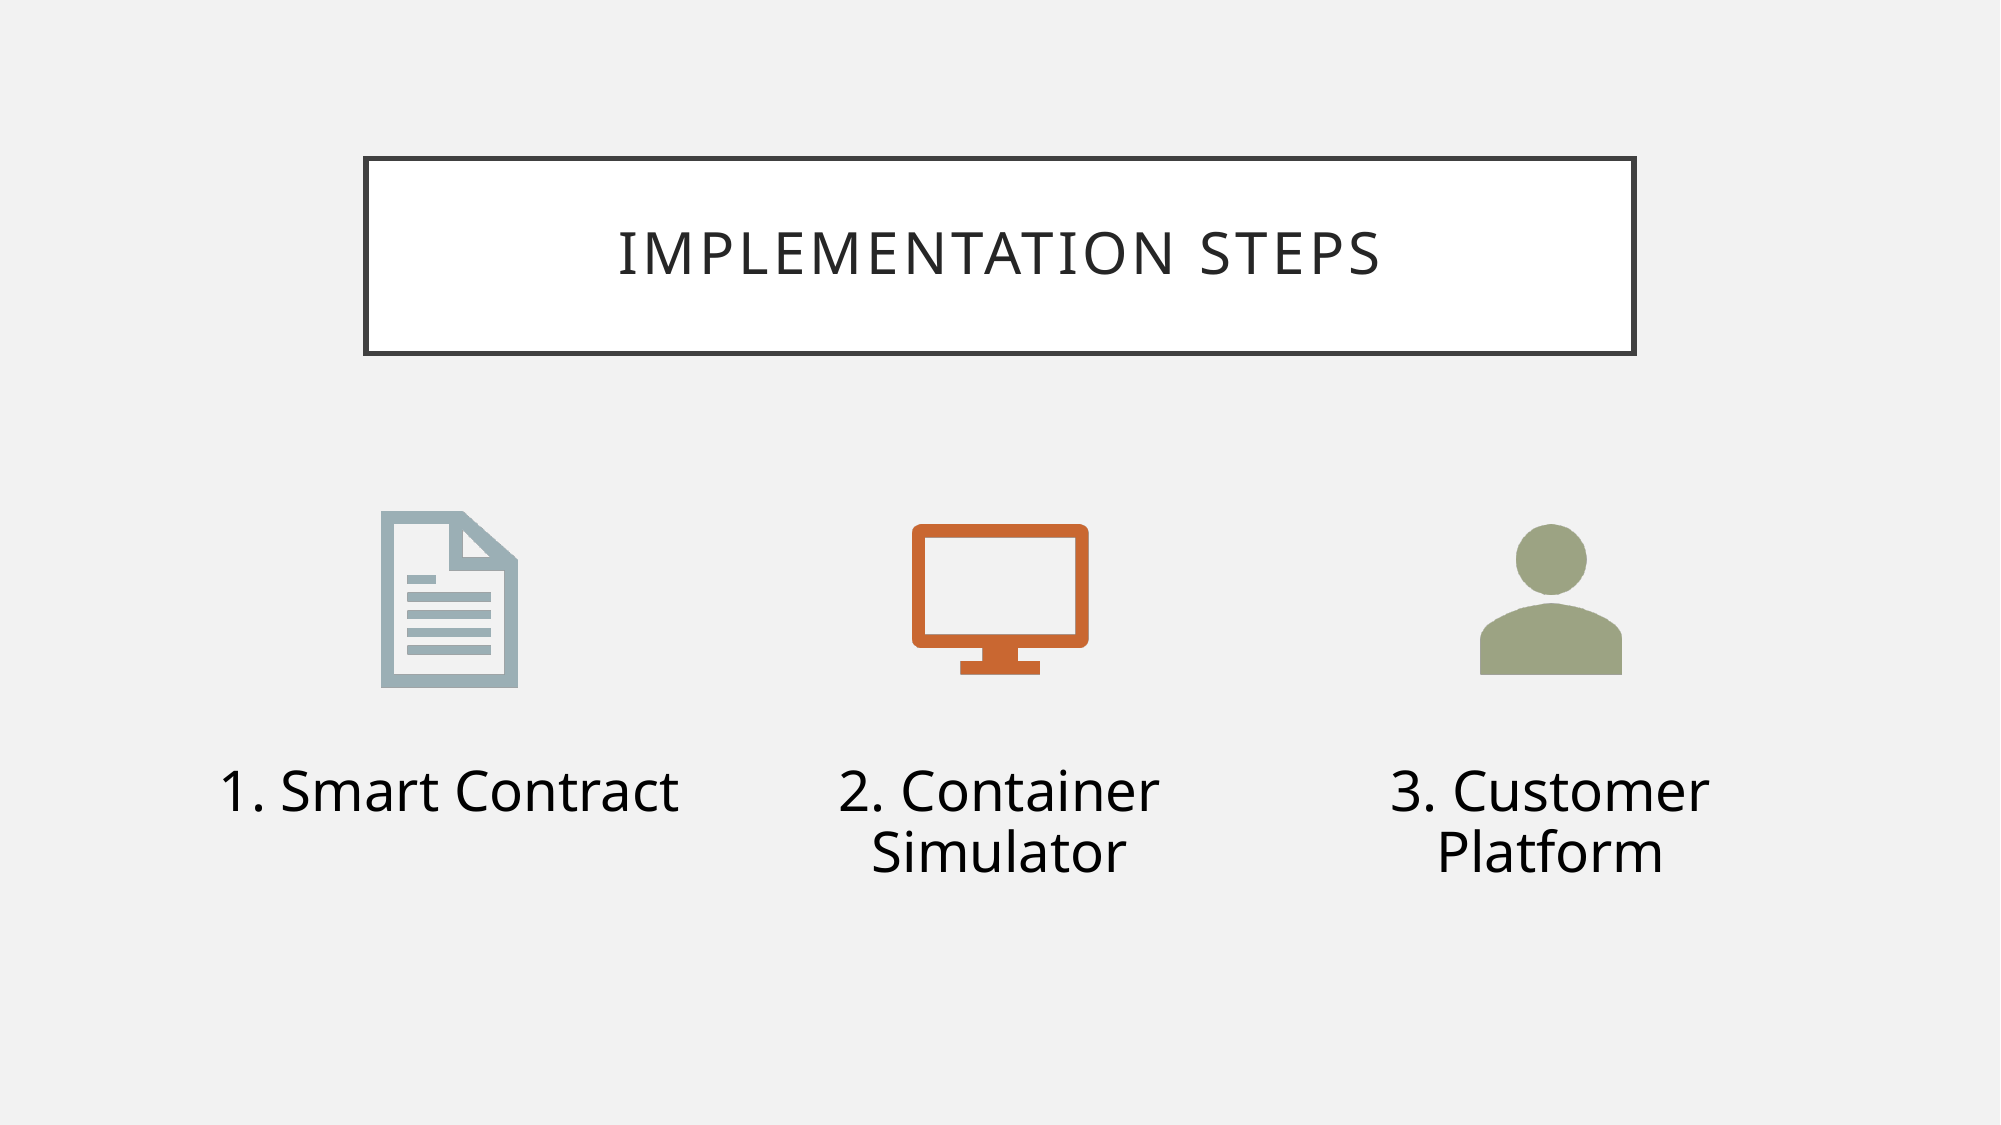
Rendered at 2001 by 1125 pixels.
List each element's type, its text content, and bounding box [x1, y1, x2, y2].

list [158, 432, 1842, 943]
title Implementation steps [363, 156, 1637, 356]
